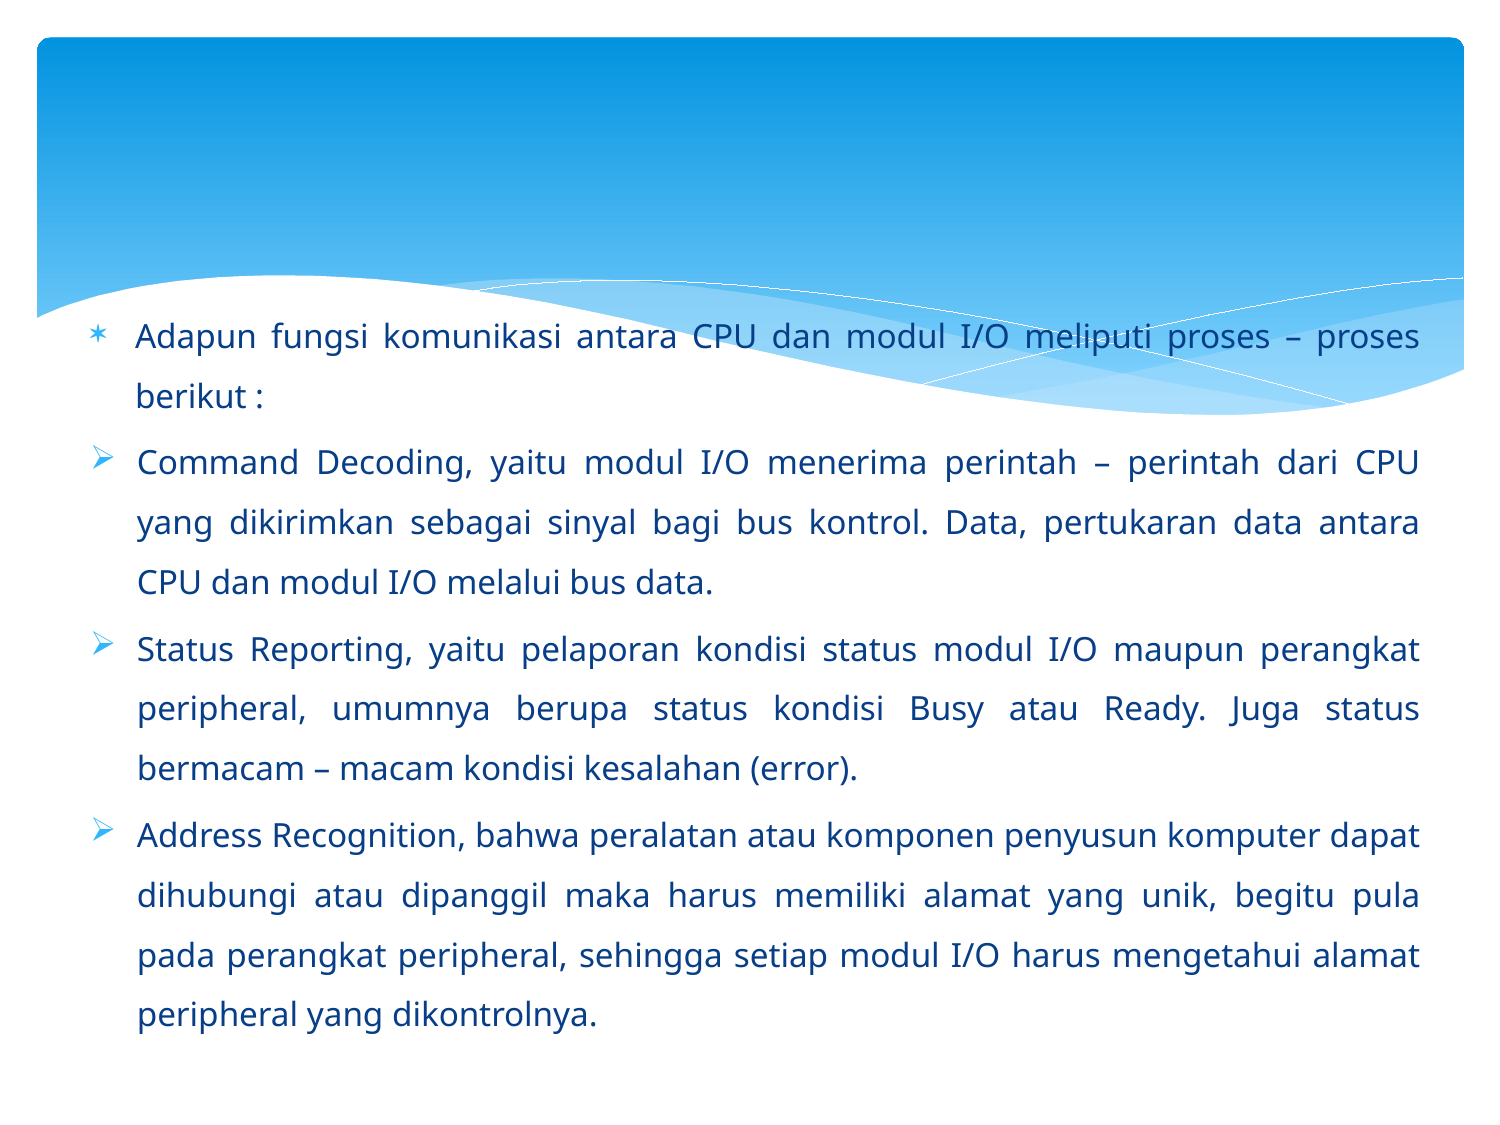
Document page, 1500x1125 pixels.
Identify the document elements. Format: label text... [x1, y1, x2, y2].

list Adapun fungsi komunikasi antara CPU dan modul I/O meliputi proses – proses berikut : Command Decoding, yaitu modul I/O menerima perintah – perintah dari CPU yang dikirimkan sebagai sinyal bagi bus kontrol. Data, pertukaran data antara CPU dan modul I/O melalui bus data. Status Reporting, yaitu pelaporan kondisi status modul I/O maupun perangkat peripheral, umumnya berupa status kondisi Busy atau Ready. Juga status bermacam – macam kondisi kesalahan (error). Address Recognition, bahwa peralatan atau komponen penyusun komputer dapat dihubungi atau dipanggil maka harus memiliki alamat yang unik, begitu pula pada perangkat peripheral, sehingga setiap modul I/O harus mengetahui alamat peripheral yang dikontrolnya. [75, 287, 1438, 1038]
